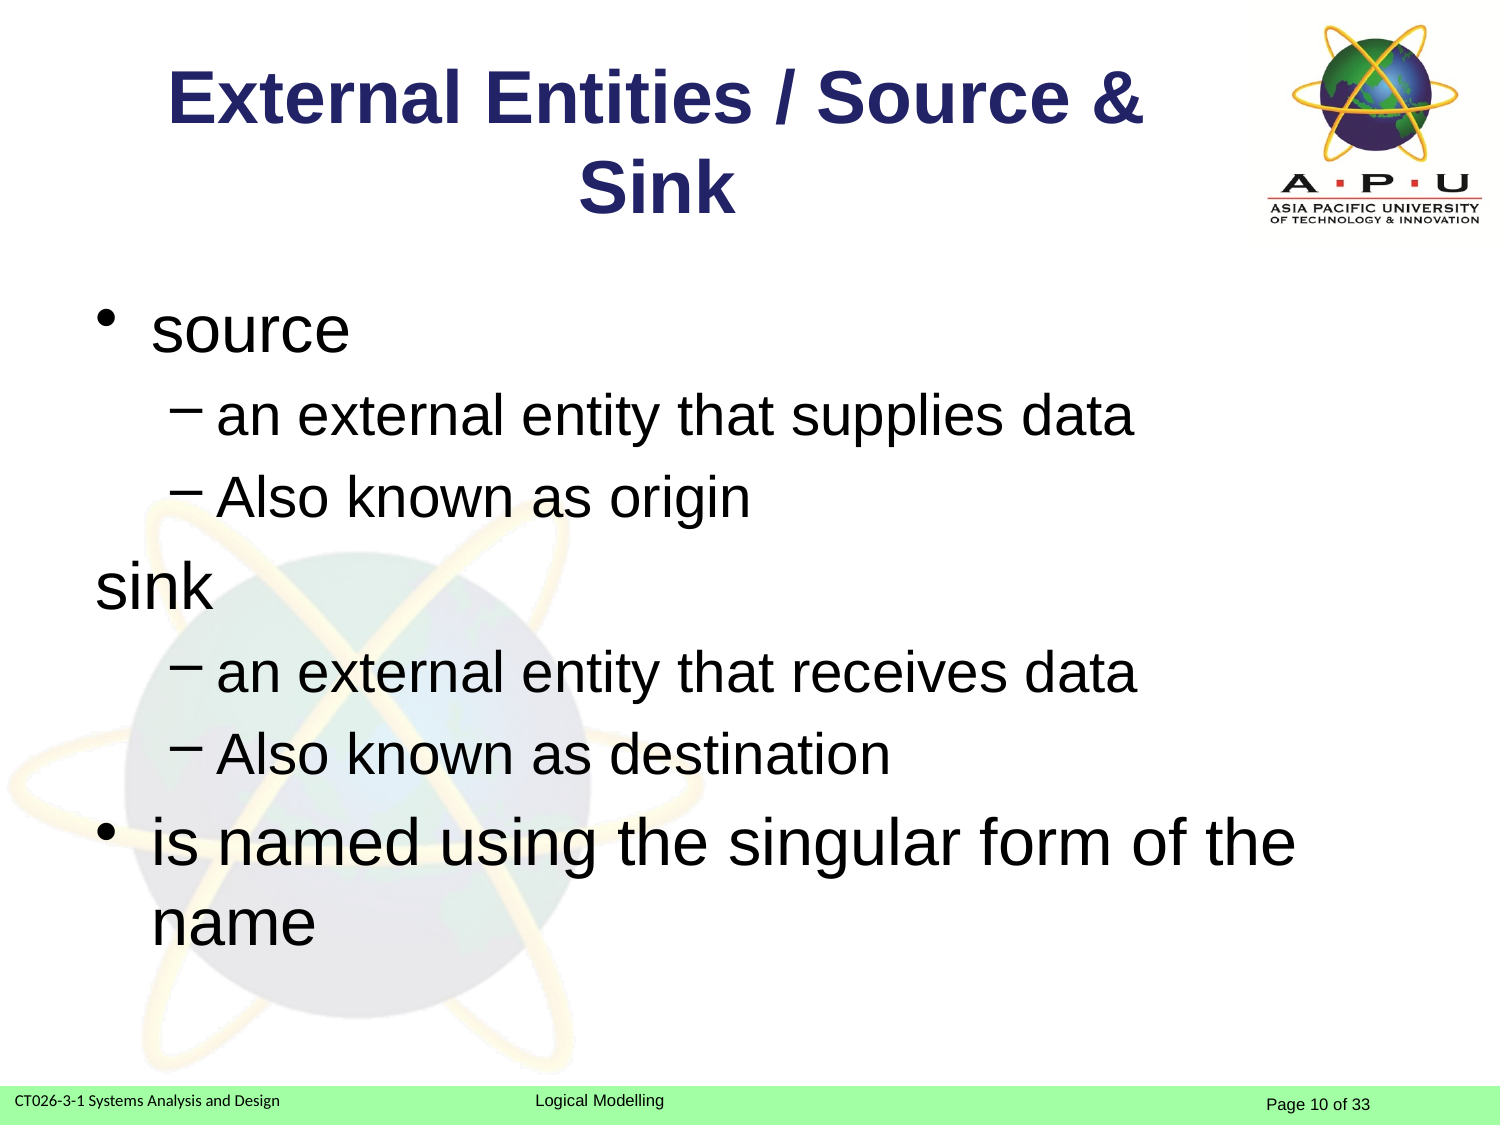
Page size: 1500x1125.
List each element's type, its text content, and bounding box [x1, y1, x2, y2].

picture [1251, 0, 1500, 249]
title External Entities / Source & Sink [79, 45, 1235, 233]
list source an external entity that supplies data Also known as origin sink an external entity that receives data Also known as destination is named using the singular form of the name [79, 278, 1430, 1021]
